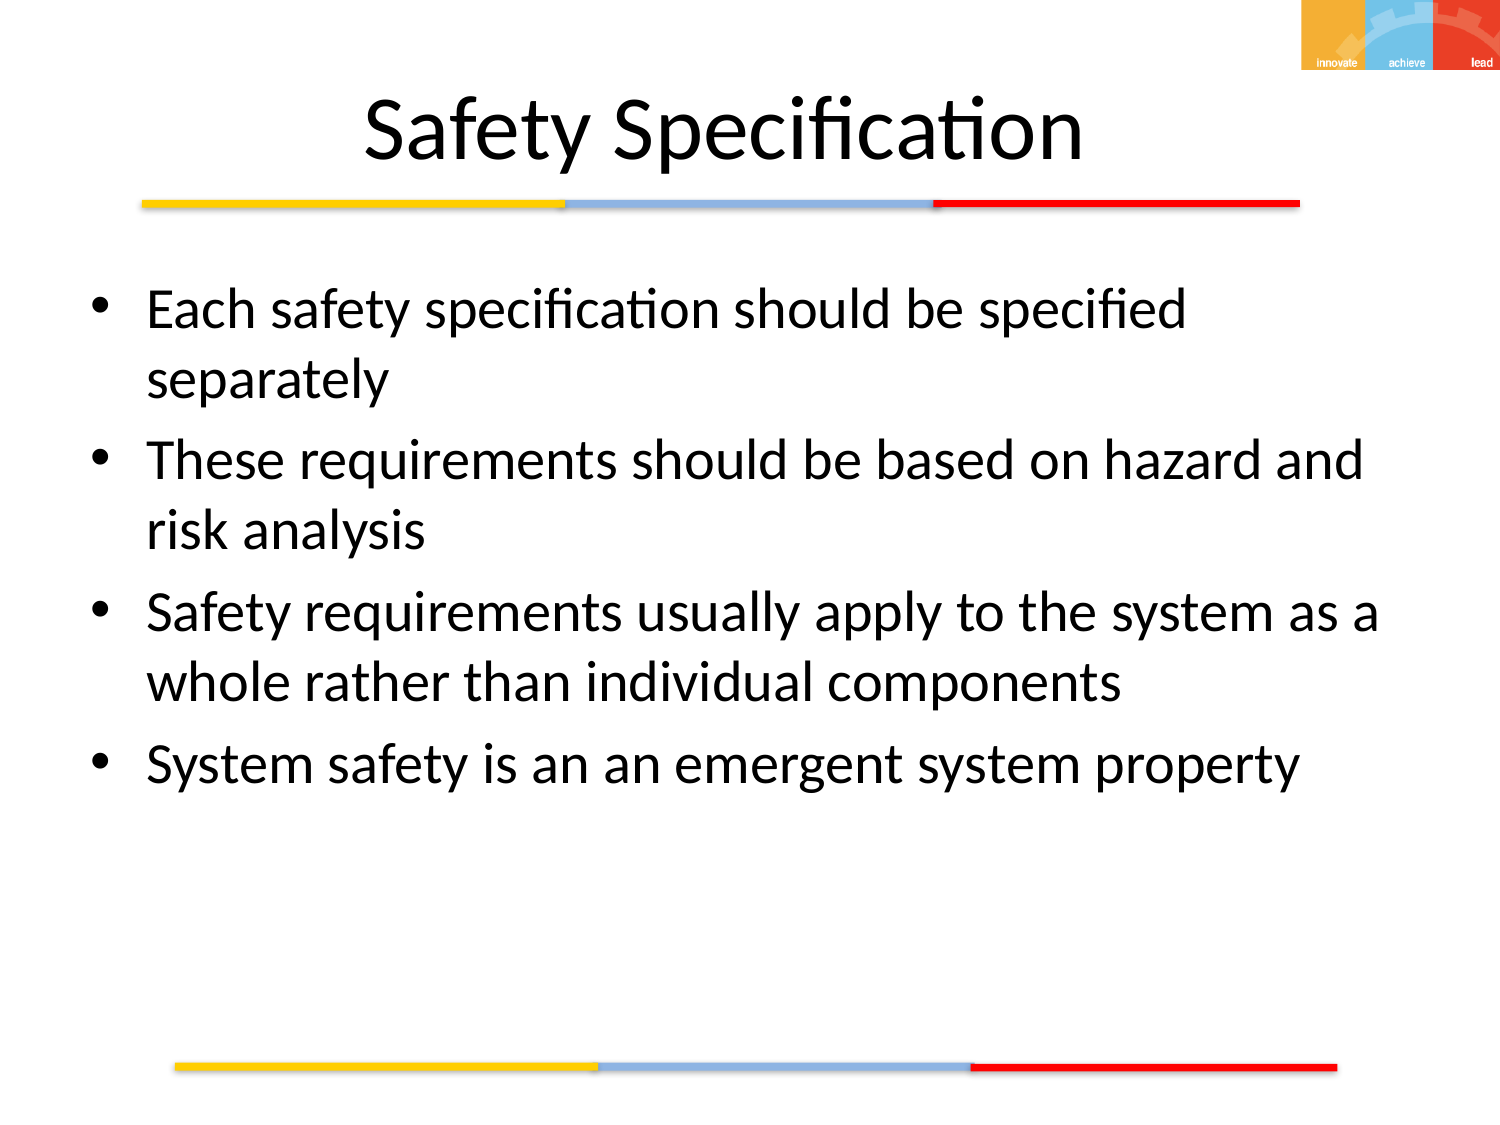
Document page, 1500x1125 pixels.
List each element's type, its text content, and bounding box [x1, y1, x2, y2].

list Each safety specification should be specified separately These requirements should be based on hazard and risk analysis Safety requirements usually apply to the system as a whole rather than individual components System safety is an an emergent system property [74, 262, 1426, 1006]
title Safety Specification [49, 45, 1401, 201]
picture [1301, 0, 1500, 70]
